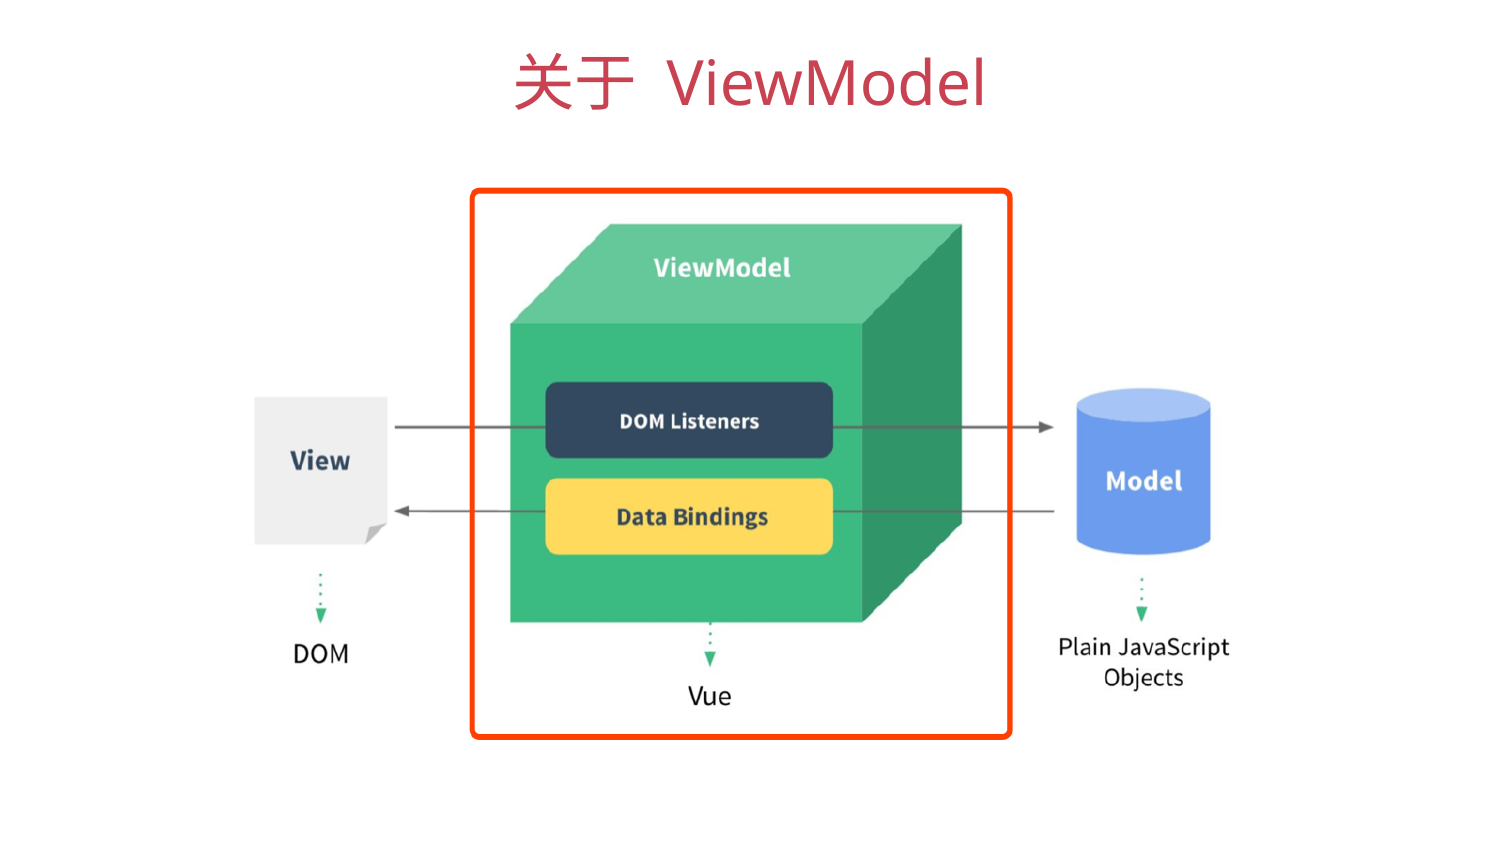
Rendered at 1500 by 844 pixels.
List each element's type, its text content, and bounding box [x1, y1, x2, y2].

picture [239, 167, 1260, 746]
text_box 关于 ViewModel [512, 42, 988, 118]
